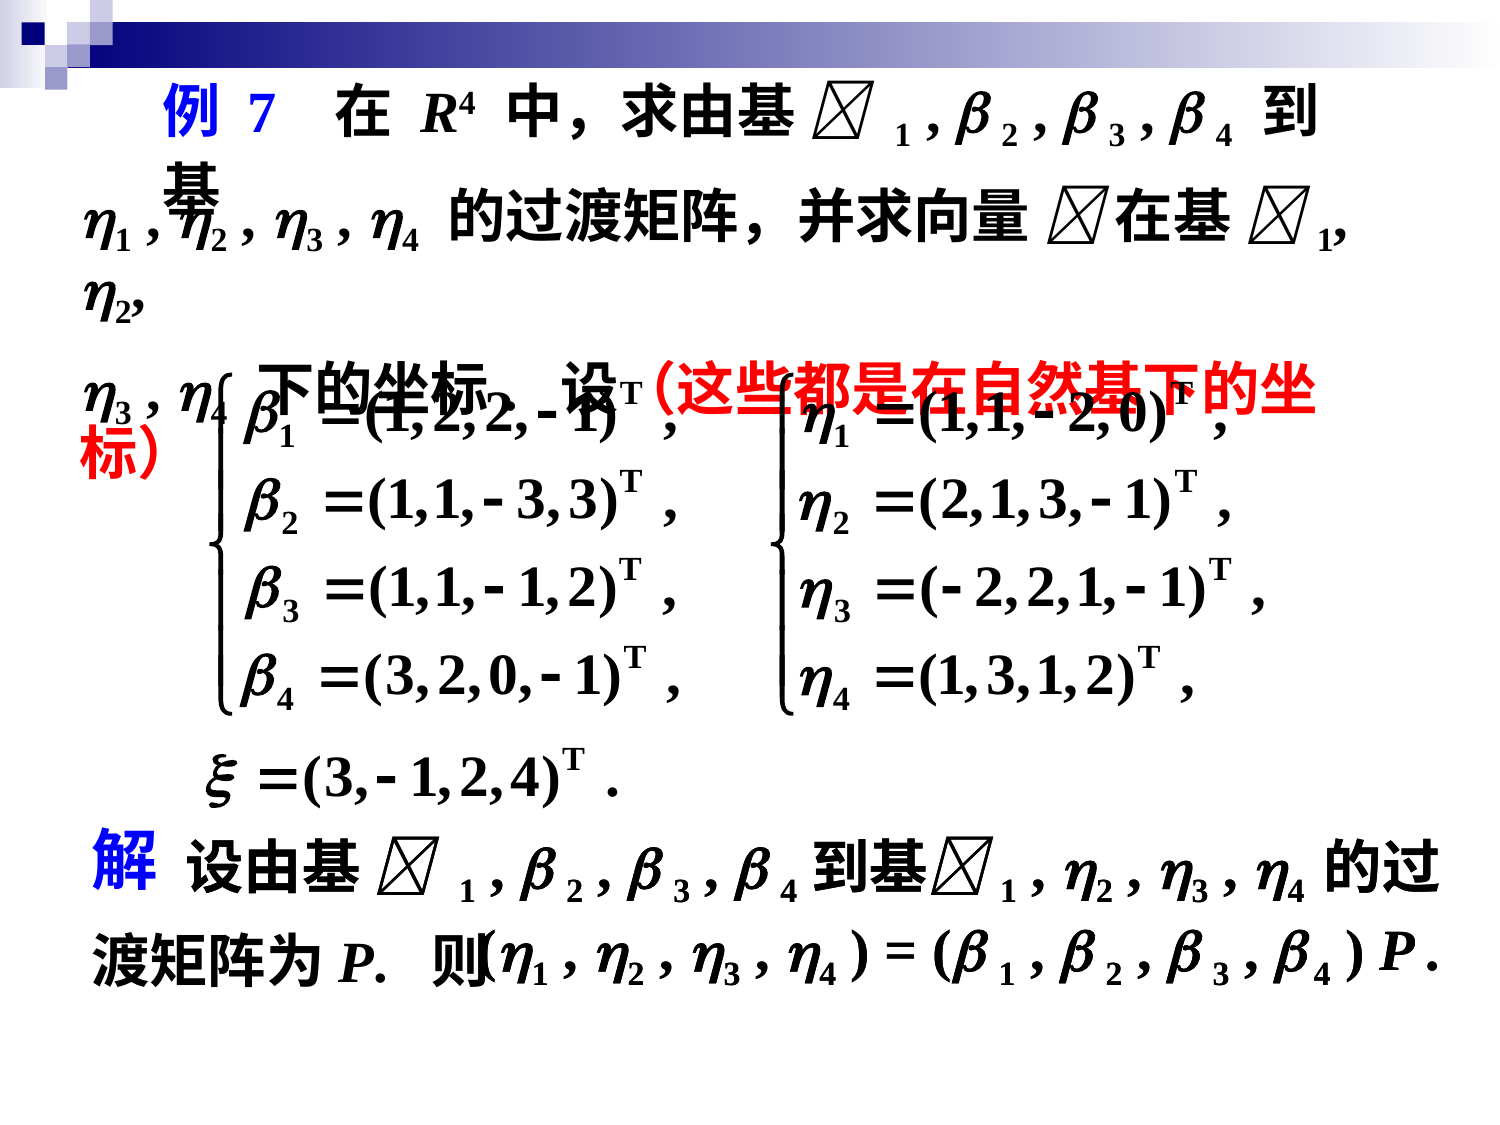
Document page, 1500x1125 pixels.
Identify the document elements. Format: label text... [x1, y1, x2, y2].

text_box 设由基  1 ,  2 ,  3 ,  4到基1 , 2 , 3 , 4 的过 [171, 822, 1459, 917]
text_box (1 , 2 , 3 , 4 ) = ( 1 ,  2 ,  3 ,  4 ) P . [462, 904, 1500, 1000]
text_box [194, 361, 1284, 824]
text_box 例 7 在 R4 中，求由基  1 ,  2 ,  3 ,  4 到基 [147, 66, 1386, 172]
text_box 渡矩阵为P. 则 [76, 916, 727, 1002]
text_box 解 [76, 810, 189, 906]
text_box 1 , 2 , 3 , 4 的过渡矩阵，并求向量  在基 1, 2, 3 , 4 下的坐标. 设（这些都是在自然基下的坐标） [64, 172, 1415, 495]
